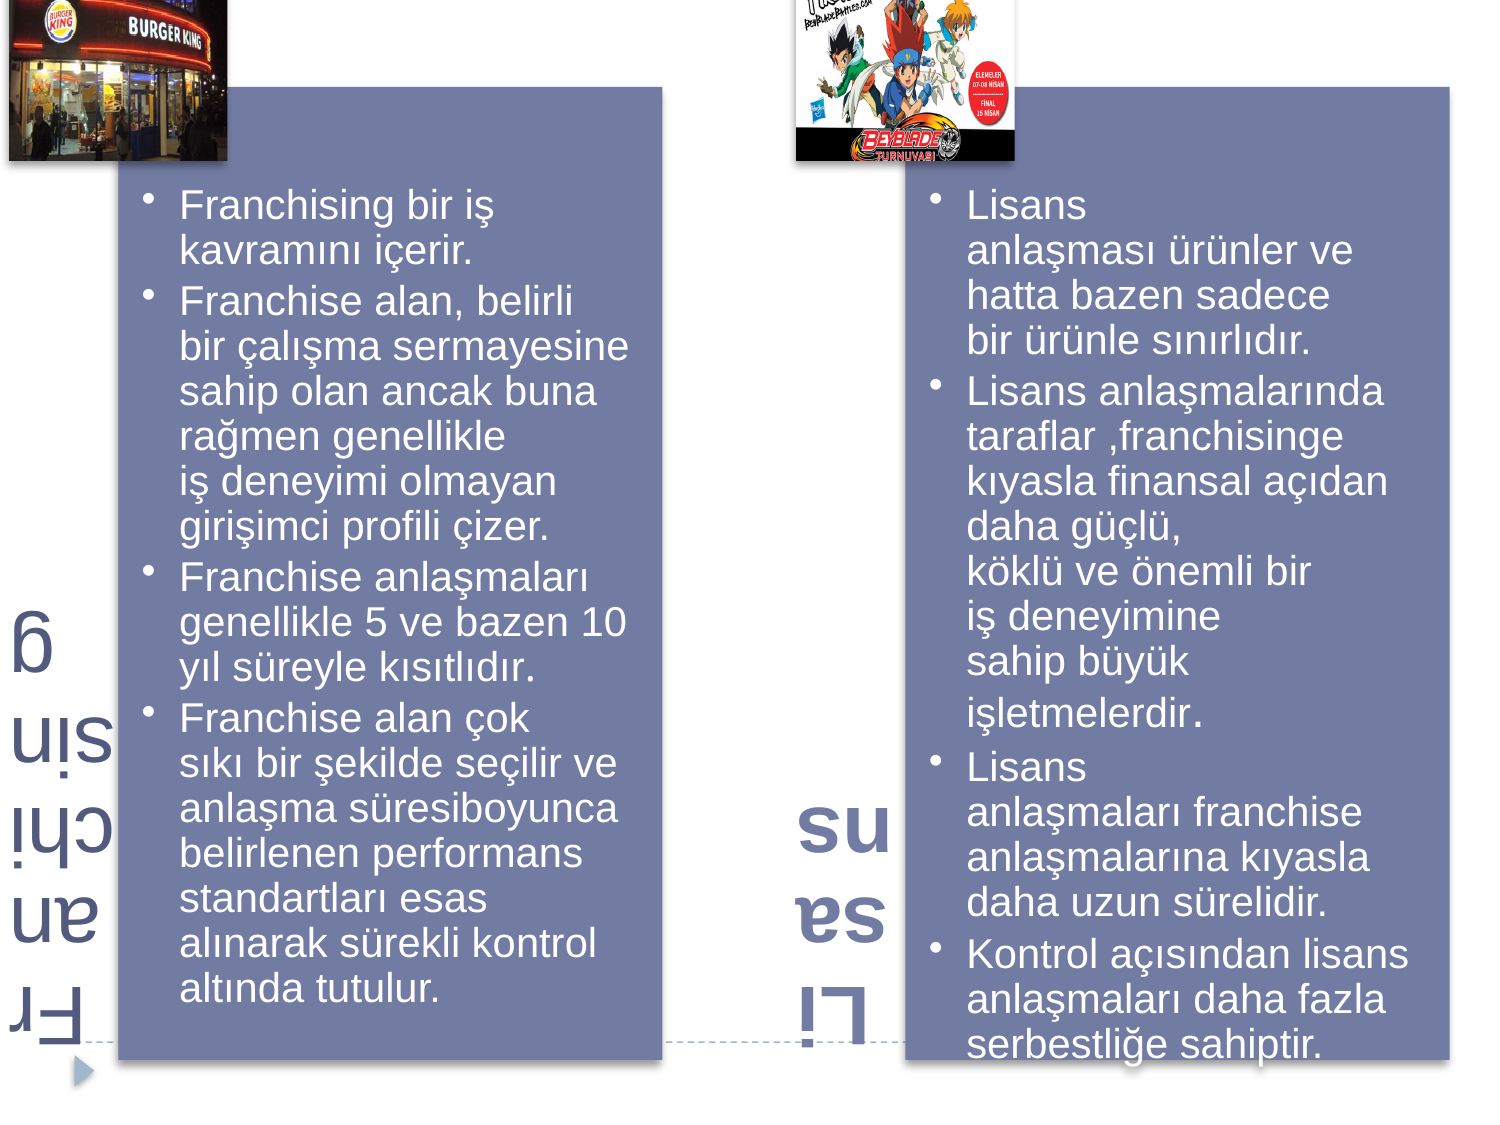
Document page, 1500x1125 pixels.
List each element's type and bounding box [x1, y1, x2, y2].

text_box [0, 0, 1459, 1125]
